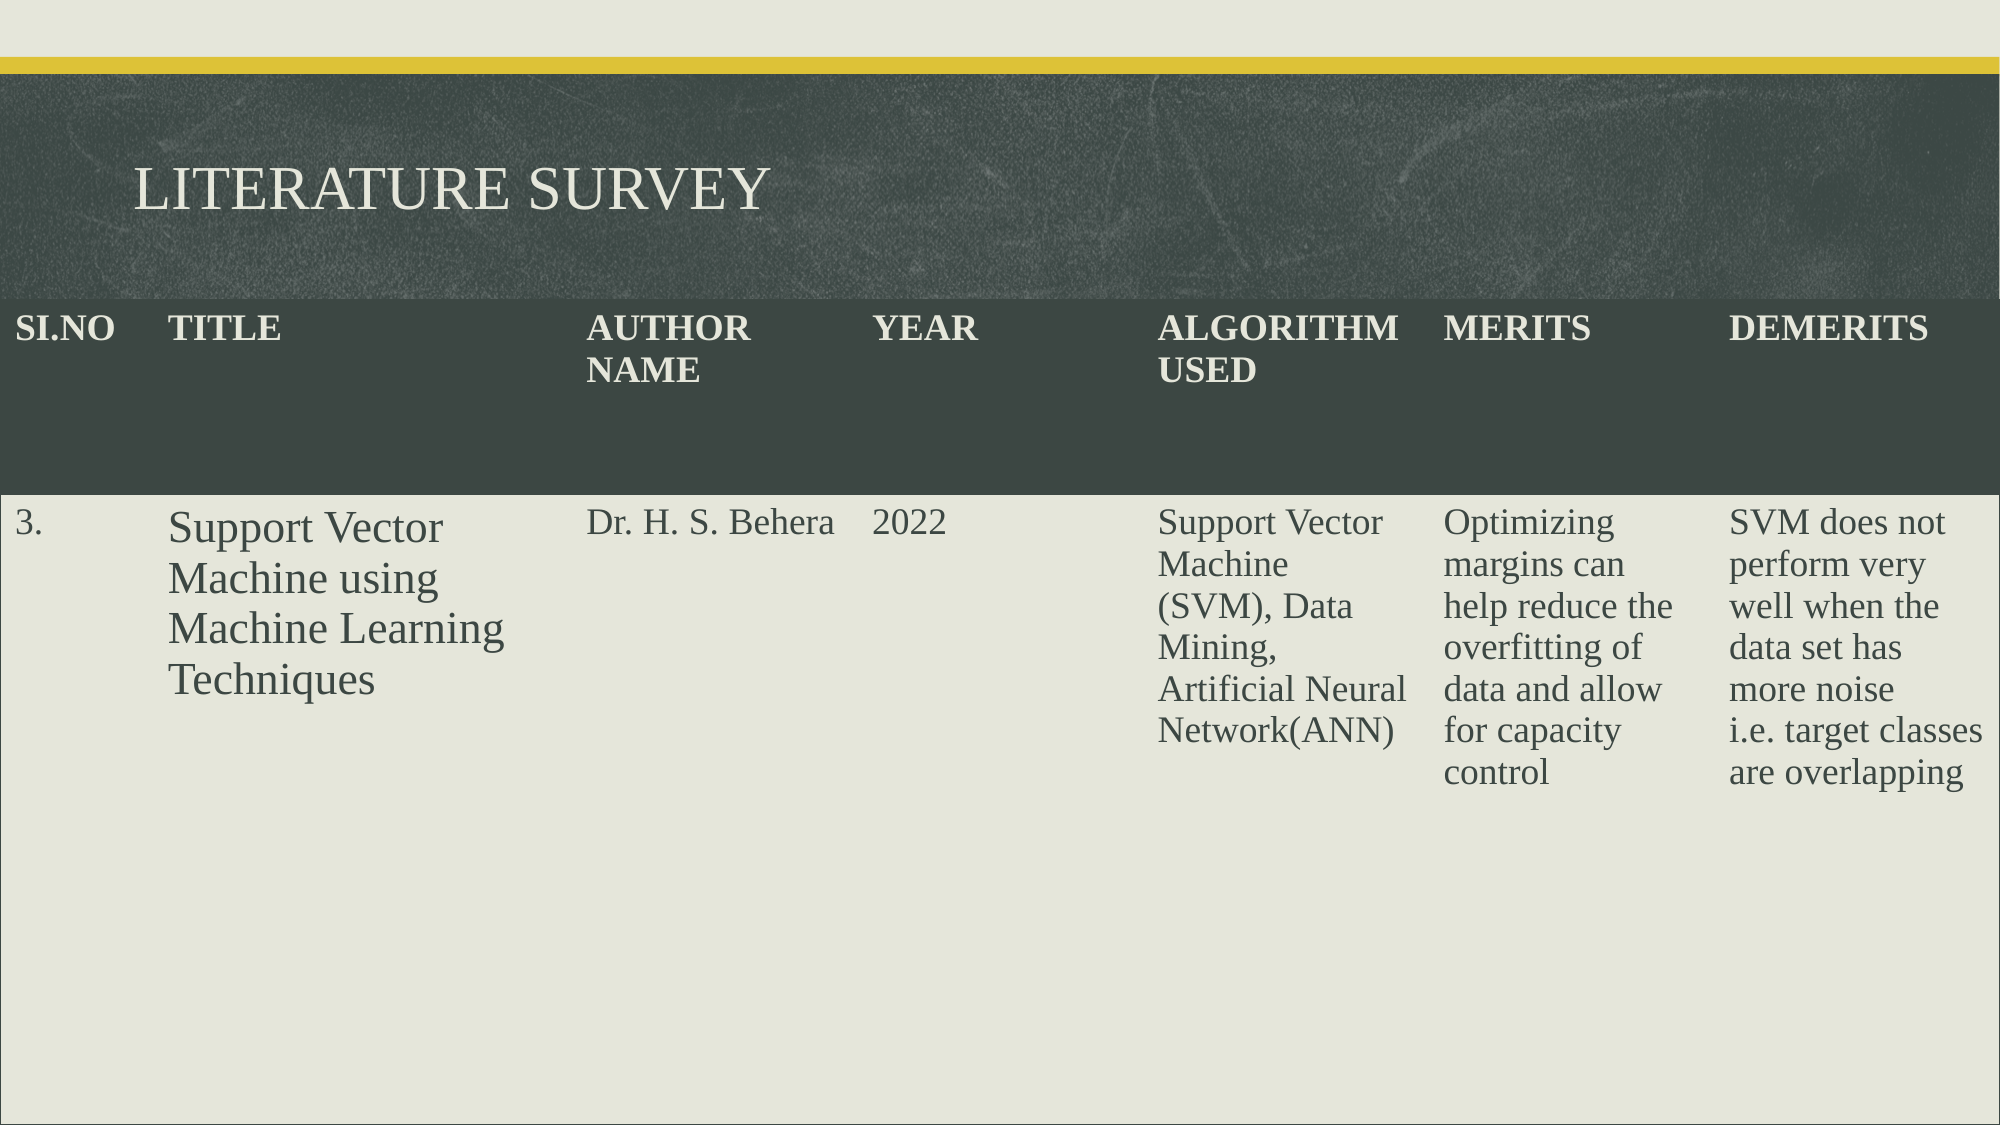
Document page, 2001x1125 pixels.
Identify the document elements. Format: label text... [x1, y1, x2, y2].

table_cell 2022 [857, 495, 1143, 1124]
table_cell Support Vector Machine (SVM), Data Mining, Artificial Neural Network(ANN) [1143, 495, 1428, 1124]
table_cell Optimizing margins can help reduce the overfitting of data and allow for capacity control [1428, 495, 1714, 1124]
table_header MERITS [1428, 300, 1714, 494]
table_header AUTHOR NAME [571, 300, 857, 494]
table_header DEMERITS [1714, 300, 1999, 494]
table_header YEAR [857, 300, 1143, 494]
title LITERATURE SURVEY [118, 76, 1790, 299]
table_header TITLE [153, 300, 571, 494]
picture [0, 74, 2000, 299]
table_cell Dr. H. S. Behera [571, 495, 857, 1124]
table_cell Support Vector Machine using Machine Learning Techniques [153, 495, 571, 1124]
table_cell SVM does not perform very well when the data set has more noise i.e. target classes are overlapping [1714, 495, 1999, 1124]
table_cell 3. [1, 495, 153, 1124]
table_header SI.NO [1, 300, 153, 494]
table_header ALGORITHM USED [1143, 300, 1428, 494]
